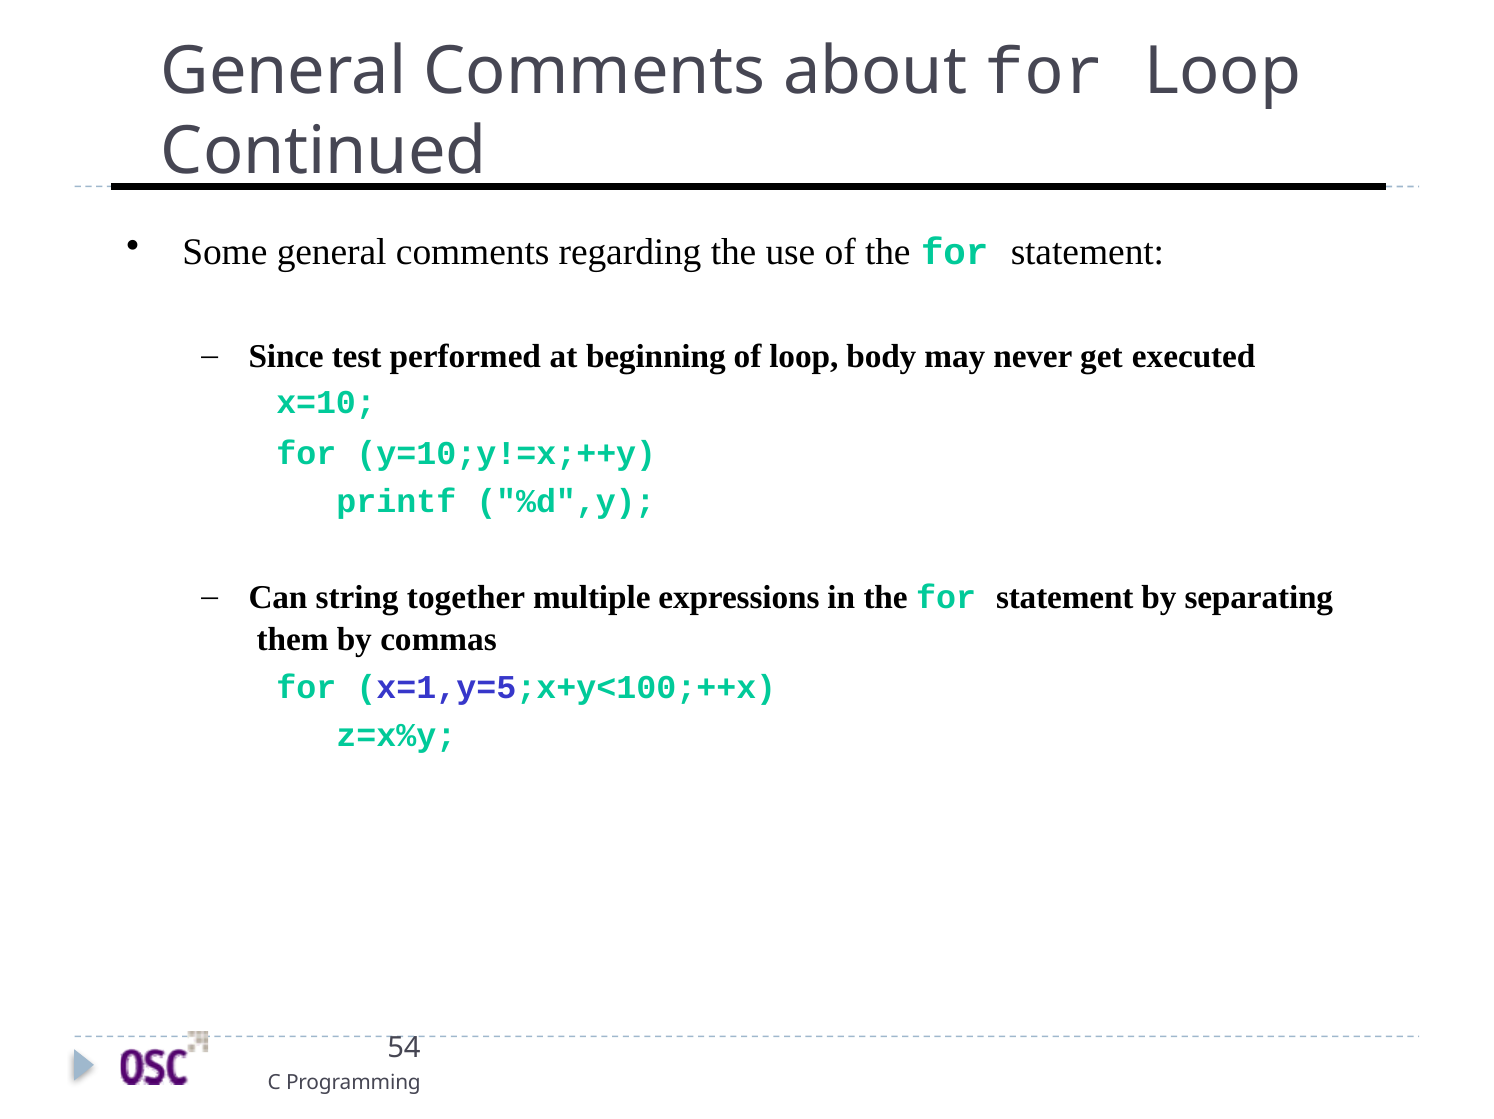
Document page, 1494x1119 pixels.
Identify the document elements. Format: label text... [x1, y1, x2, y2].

text_box [120, 1031, 209, 1036]
title General Comments about for Loop Continued [74, 0, 1420, 187]
slide_number 54 C Programming [100, 1036, 424, 1119]
text_box Some general comments regarding the use of the for statement: Since test performed at beginning of loop, body may never get executed x=10; for (y=10;y!=x;++y) printf ("%d",y); Can string together multiple expressions in the for statement by separating them by commas for (x=1,y=5;x+y<100;++x) z=x%y; [124, 227, 1335, 754]
